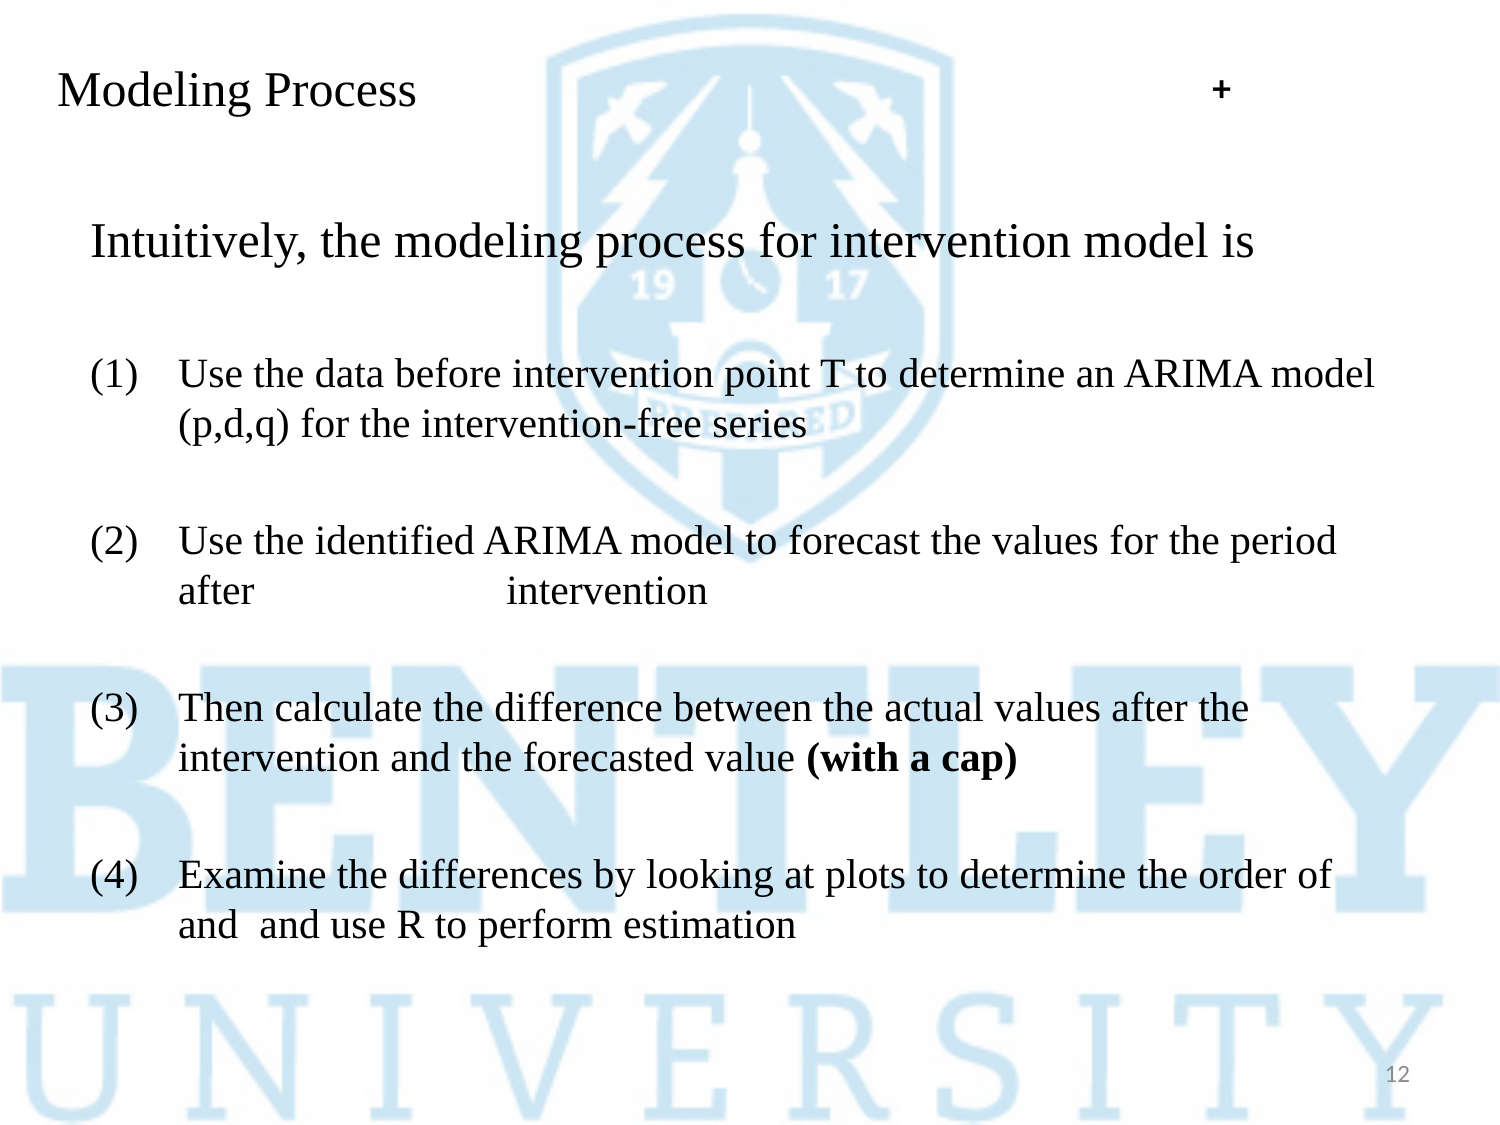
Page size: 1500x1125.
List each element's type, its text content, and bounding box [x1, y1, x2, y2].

title Modeling Process [42, 15, 1430, 158]
slide_number 12 [1074, 1042, 1425, 1103]
